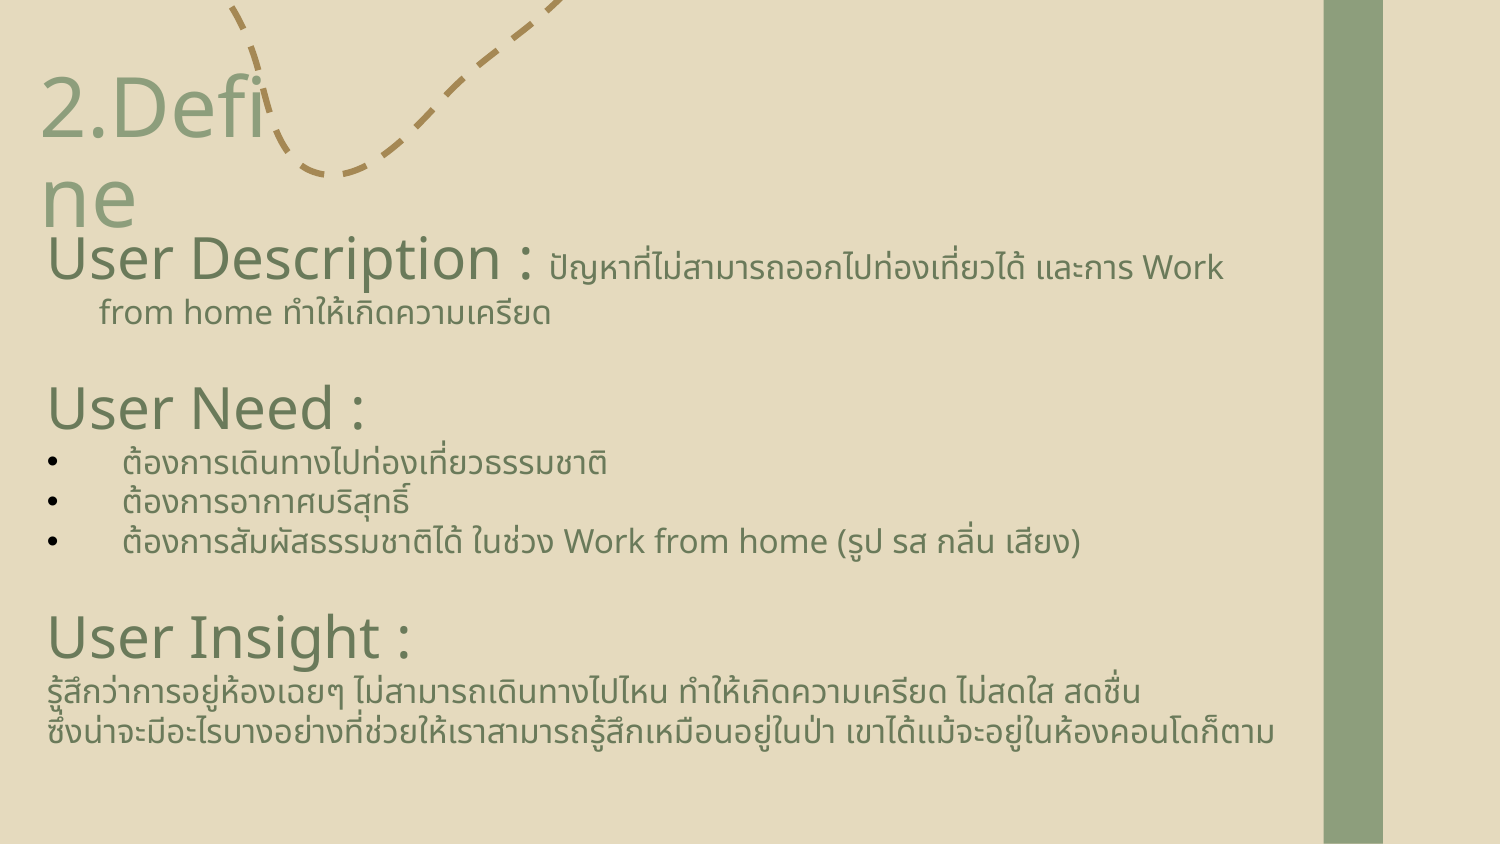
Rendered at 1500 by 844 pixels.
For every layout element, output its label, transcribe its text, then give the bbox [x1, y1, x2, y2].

subtitle User Description : ปัญหาที่ไม่สามารถออกไปท่องเที่ยวได้ และการ Work from home ทำให้เกิดความเครียด User Need : ต้องการเดินทางไปท่องเที่ยวธรรมชาติ ต้องการอากาศบริสุทธิ์ ต้องการสัมผัสธรรมชาติได้ ในช่วง Work from home (รูป รส กลิ่น เสียง) User Insight : รู้สึกว่าการอยู่ห้องเฉยๆ ไม่สามารถเดินทางไปไหน ทำให้เกิดความเครียด ไม่สดใส สดชื่น ซึ่งน่าจะมีอะไรบางอย่างที่ช่วยให้เราสามารถรู้สึกเหมือนอยู่ในป่า เขาได้แม้จะอยู่ในห้องคอนโดก็ตาม [9, 205, 1317, 784]
title 2.Define [24, 50, 292, 145]
